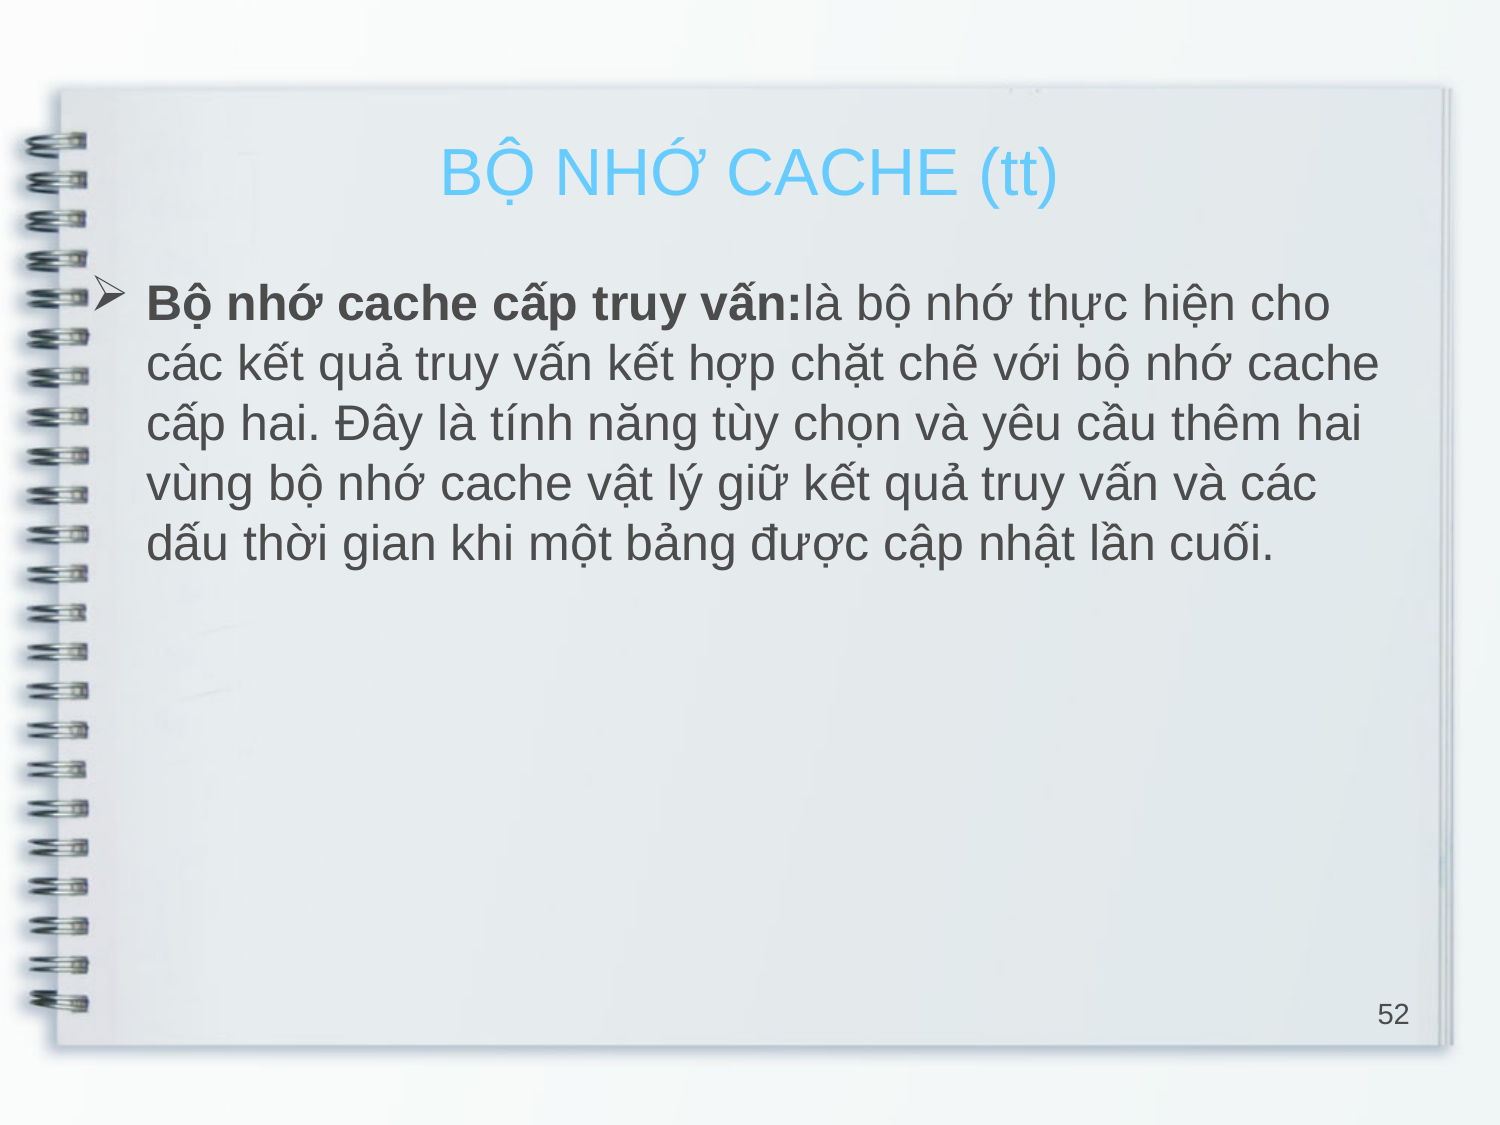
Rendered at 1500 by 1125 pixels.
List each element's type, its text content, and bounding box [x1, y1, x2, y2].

title BỘ NHỚ CACHE (tt) [74, 74, 1426, 262]
slide_number 52 [1074, 987, 1425, 1066]
picture [0, 0, 1500, 1125]
list Bộ nhớ cache cấp truy vấn:là bộ nhớ thực hiện cho các kết quả truy vấn kết hợp chặt chẽ với bộ nhớ cache cấp hai. Đây là tính năng tùy chọn và yêu cầu thêm hai vùng bộ nhớ cache vật lý giữ kết quả truy vấn và các dấu thời gian khi một bảng được cập nhật lần cuối. [74, 262, 1426, 870]
